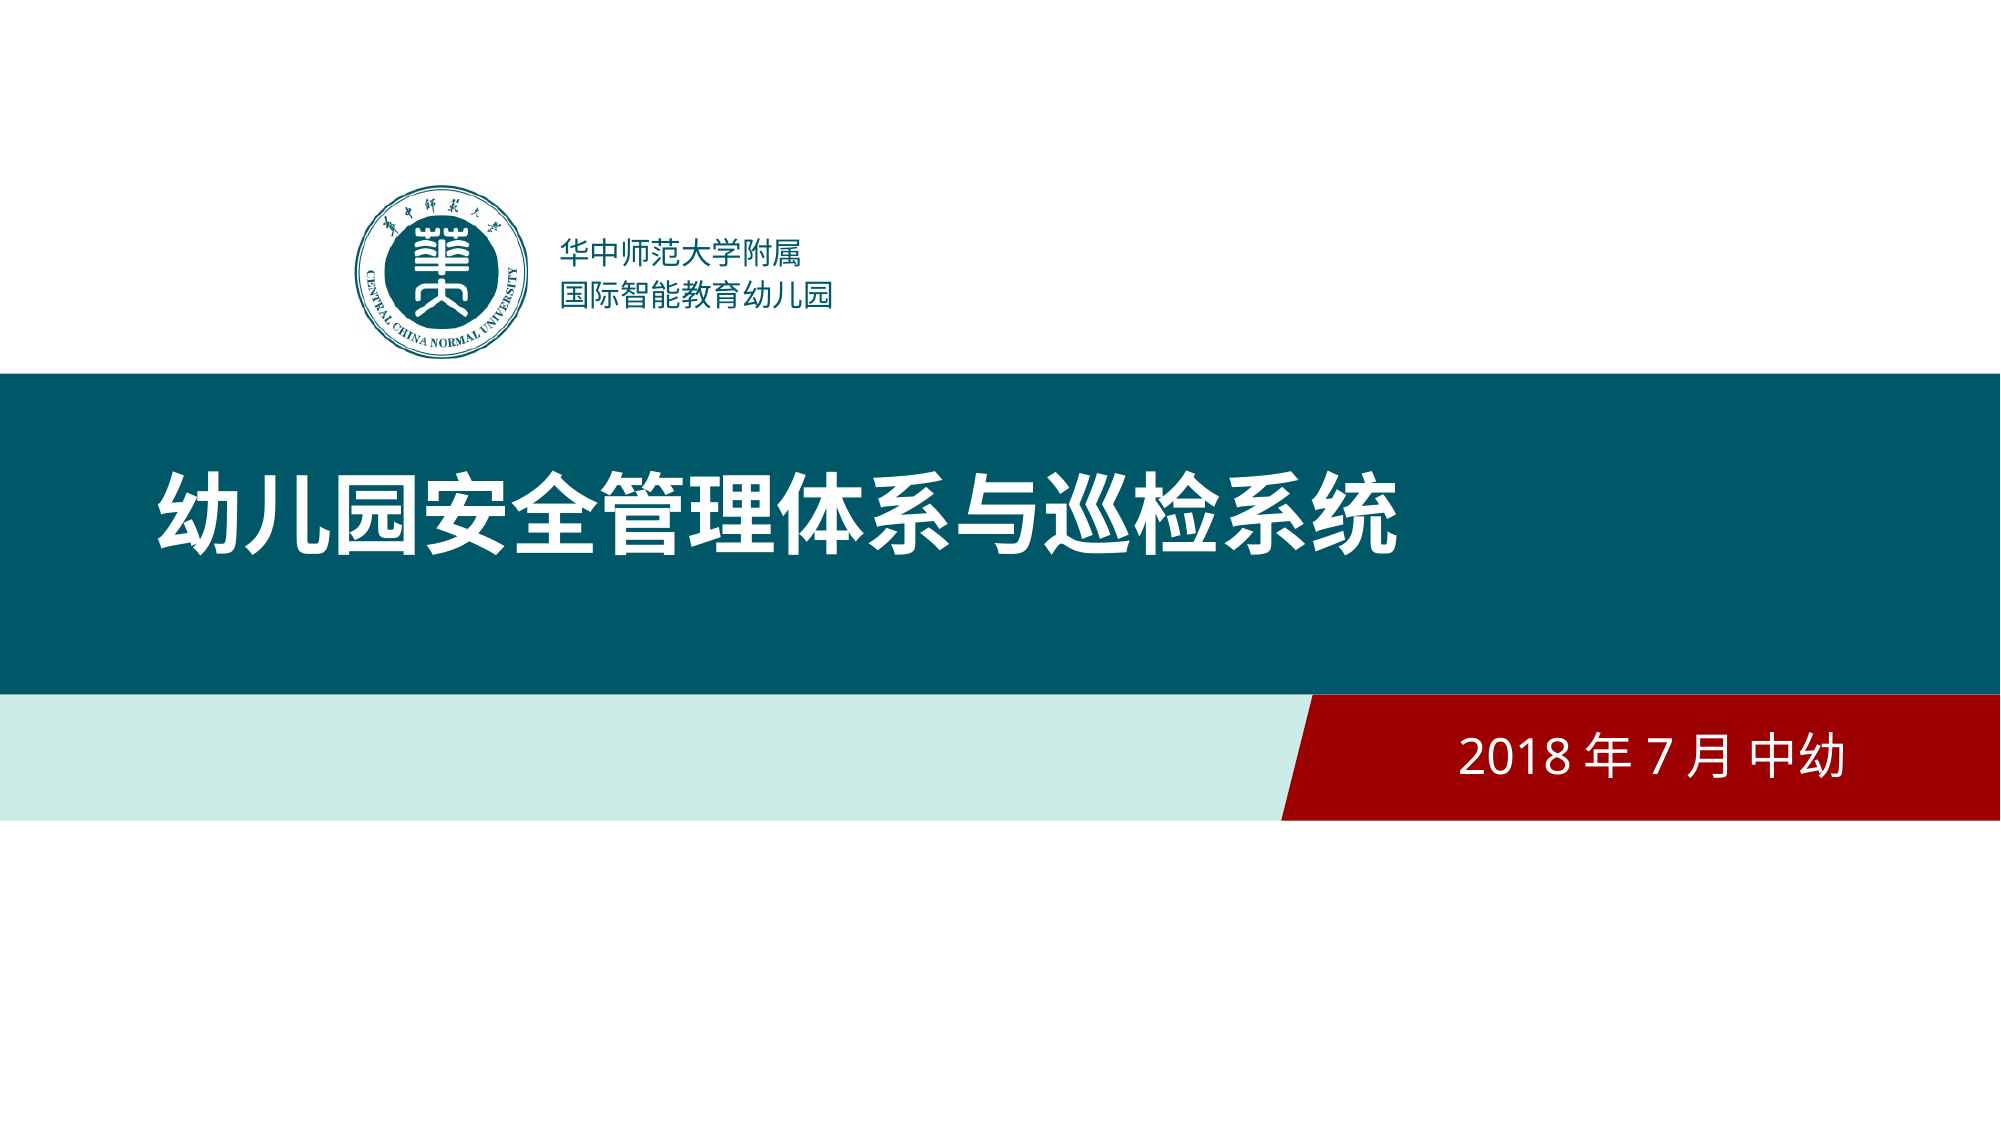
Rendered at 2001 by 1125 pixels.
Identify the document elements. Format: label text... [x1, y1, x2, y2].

picture [354, 185, 529, 360]
text_box [0, 371, 2000, 693]
text_box 2018年7月 中幼 [1404, 717, 1863, 792]
text_box [0, 693, 1310, 823]
text_box 幼儿园安全管理体系与巡检系统 [139, 451, 1416, 573]
text_box 华中师范大学附属 国际智能教育幼儿园 [544, 221, 849, 320]
text_box [1279, 692, 2000, 823]
